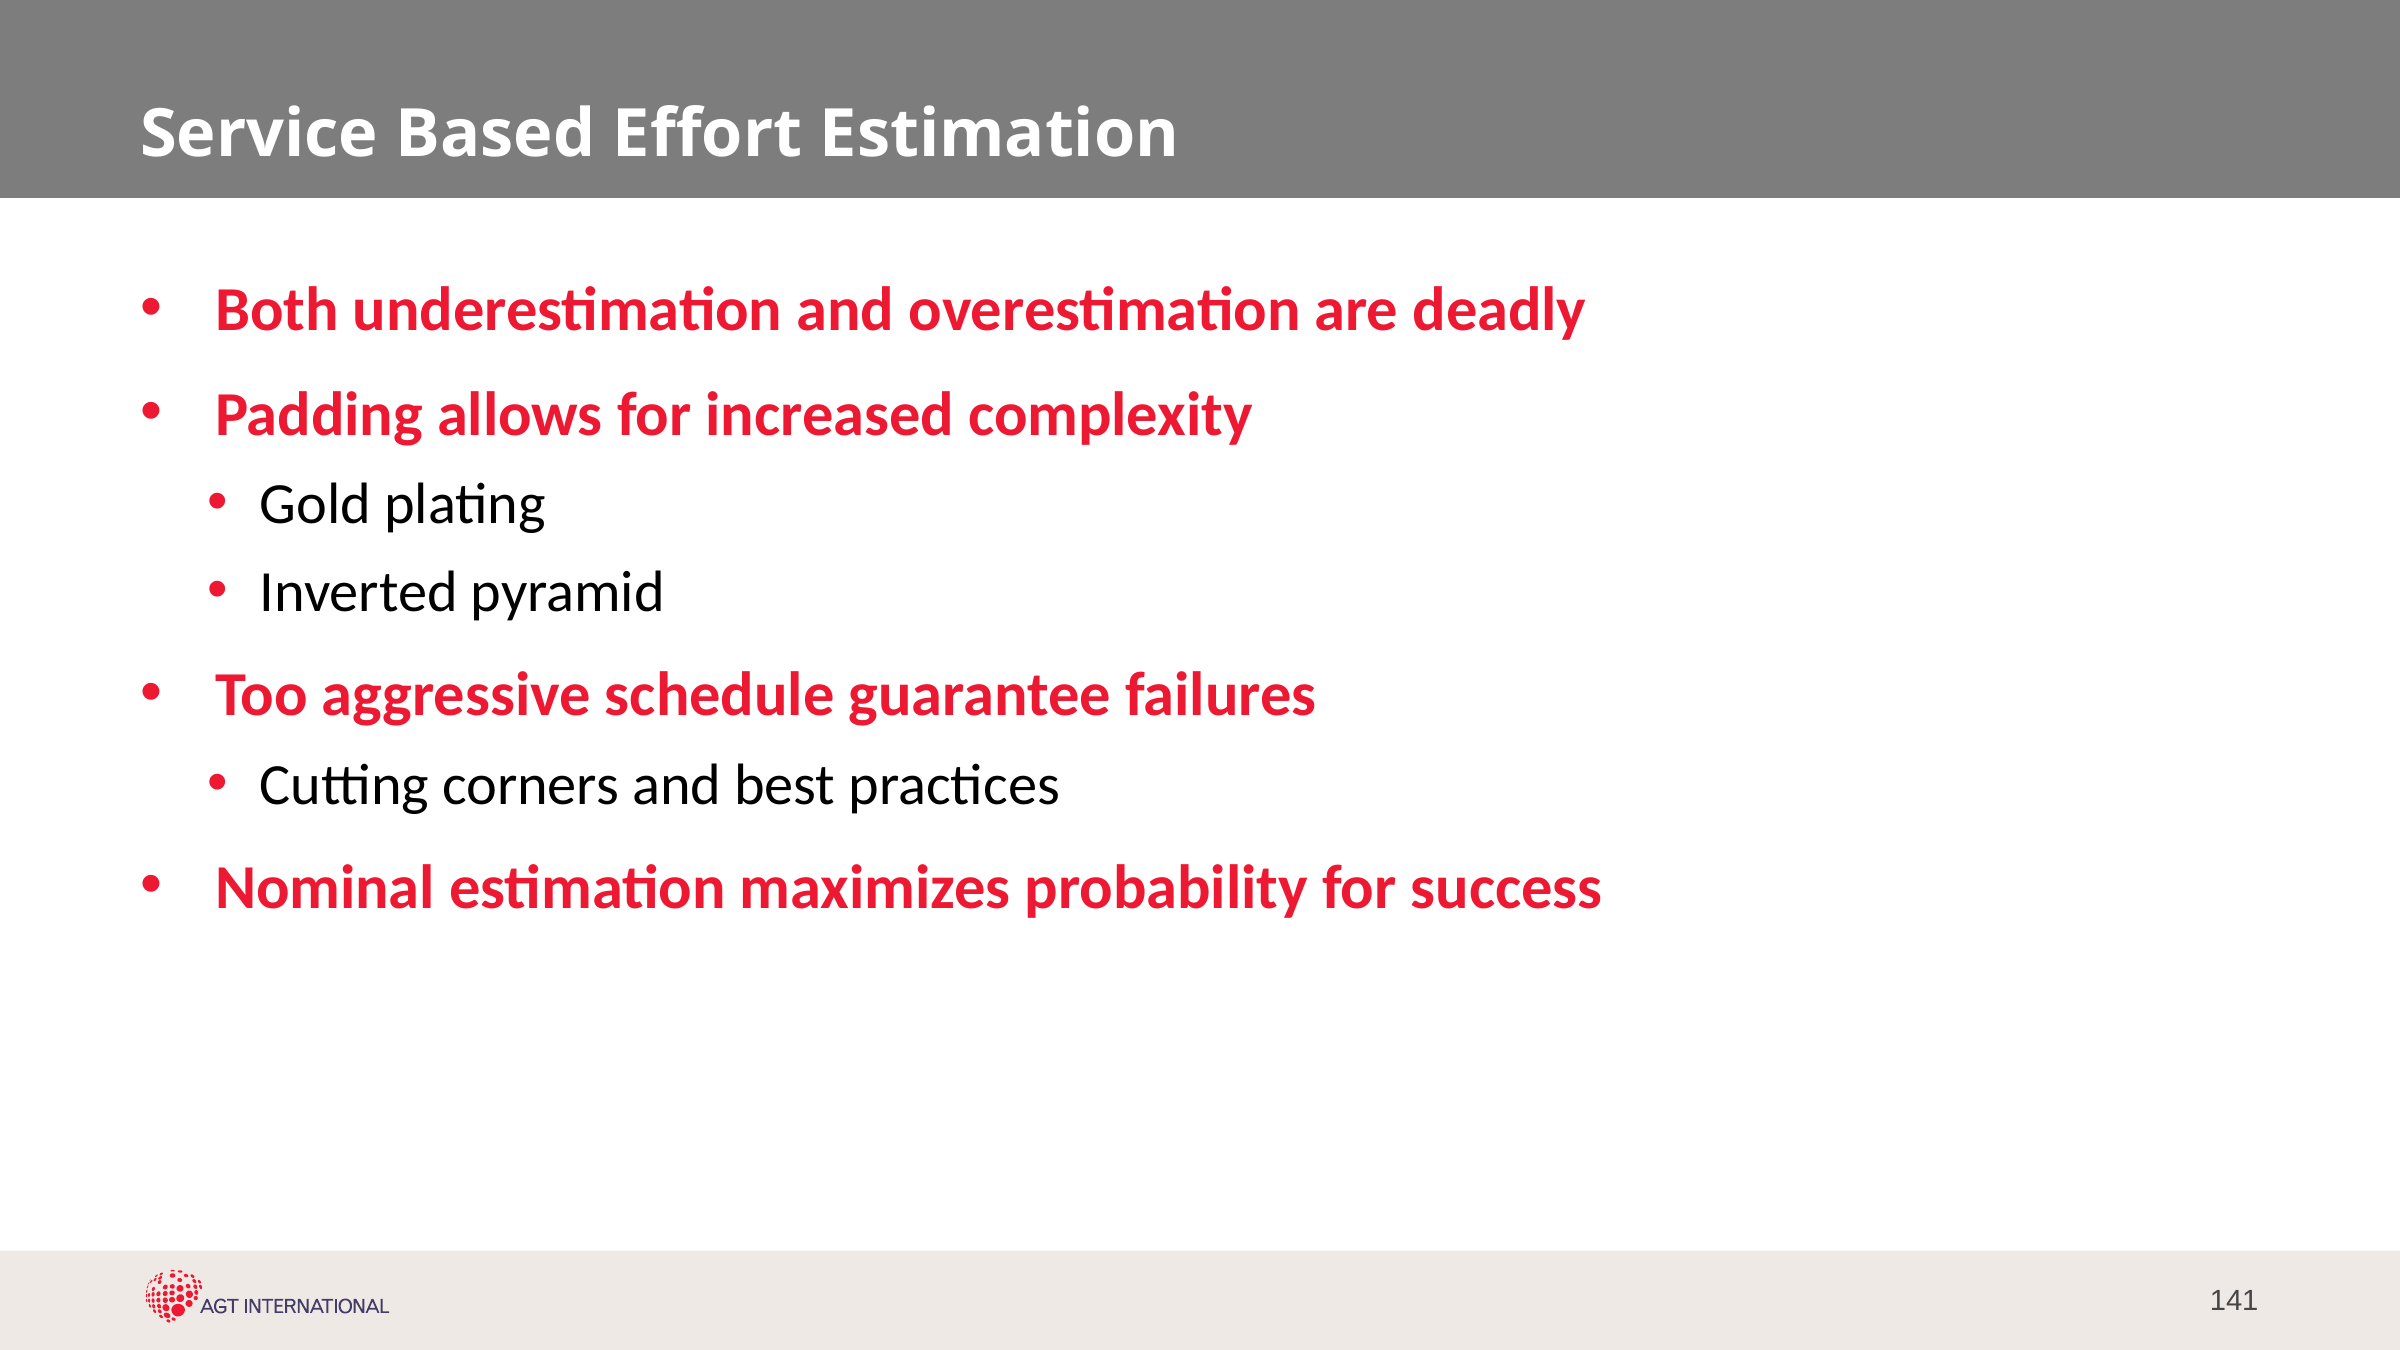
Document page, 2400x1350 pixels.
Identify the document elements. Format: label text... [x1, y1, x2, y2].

list Both underestimation and overestimation are deadly Padding allows for increased complexity Gold plating Inverted pyramid Too aggressive schedule guarantee failures Cutting corners and best practices Nominal estimation maximizes probability for success [118, 257, 2248, 1129]
title Service Based Effort Estimation [118, 69, 2251, 180]
